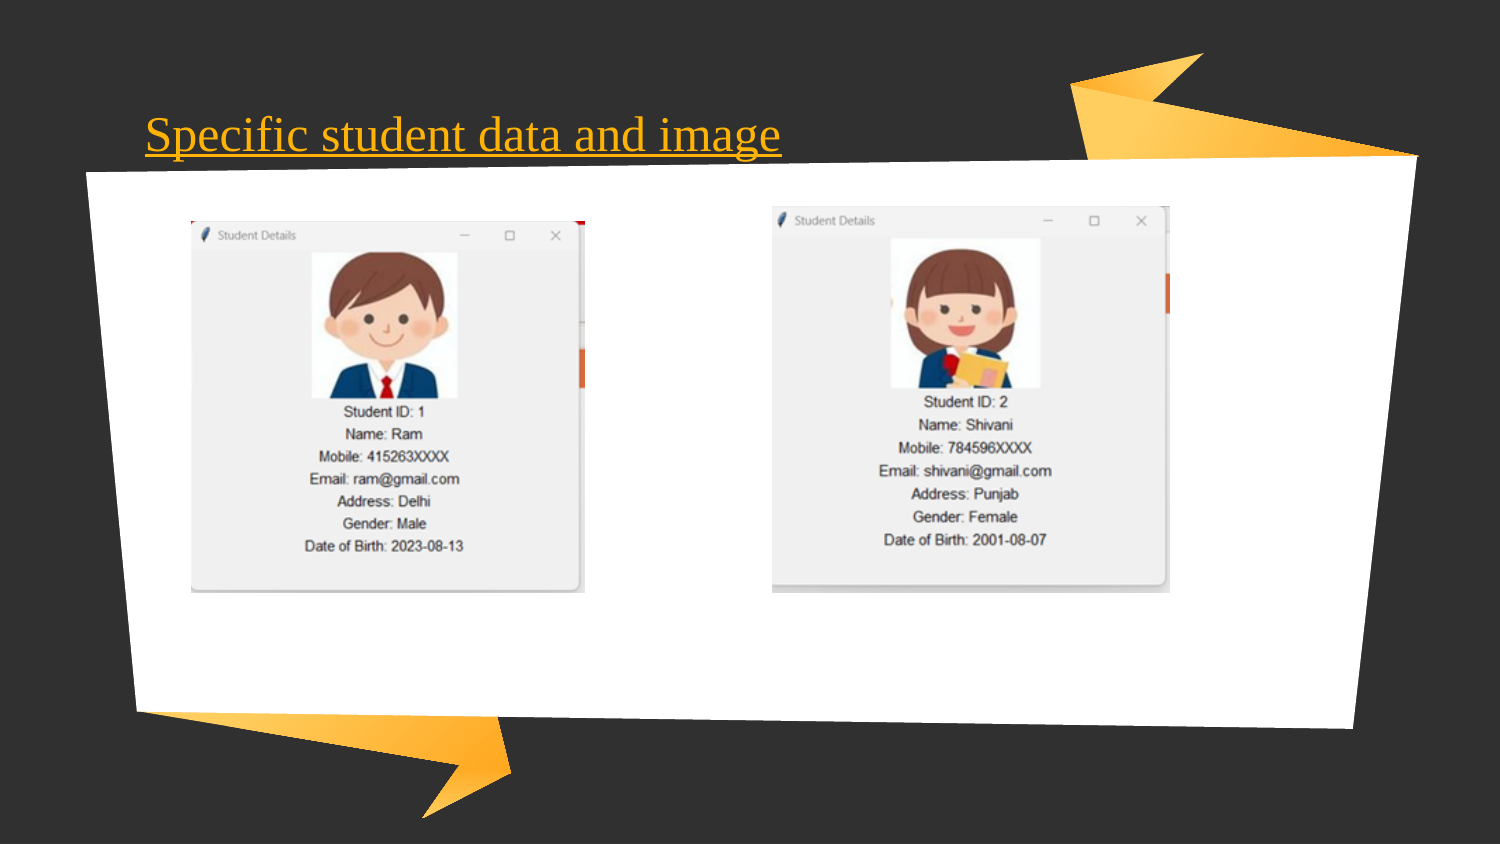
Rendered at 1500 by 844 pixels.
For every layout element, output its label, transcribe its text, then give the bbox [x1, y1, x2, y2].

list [0, 221, 766, 594]
title Specific student data and image [129, 93, 1371, 188]
picture [771, 206, 1170, 593]
